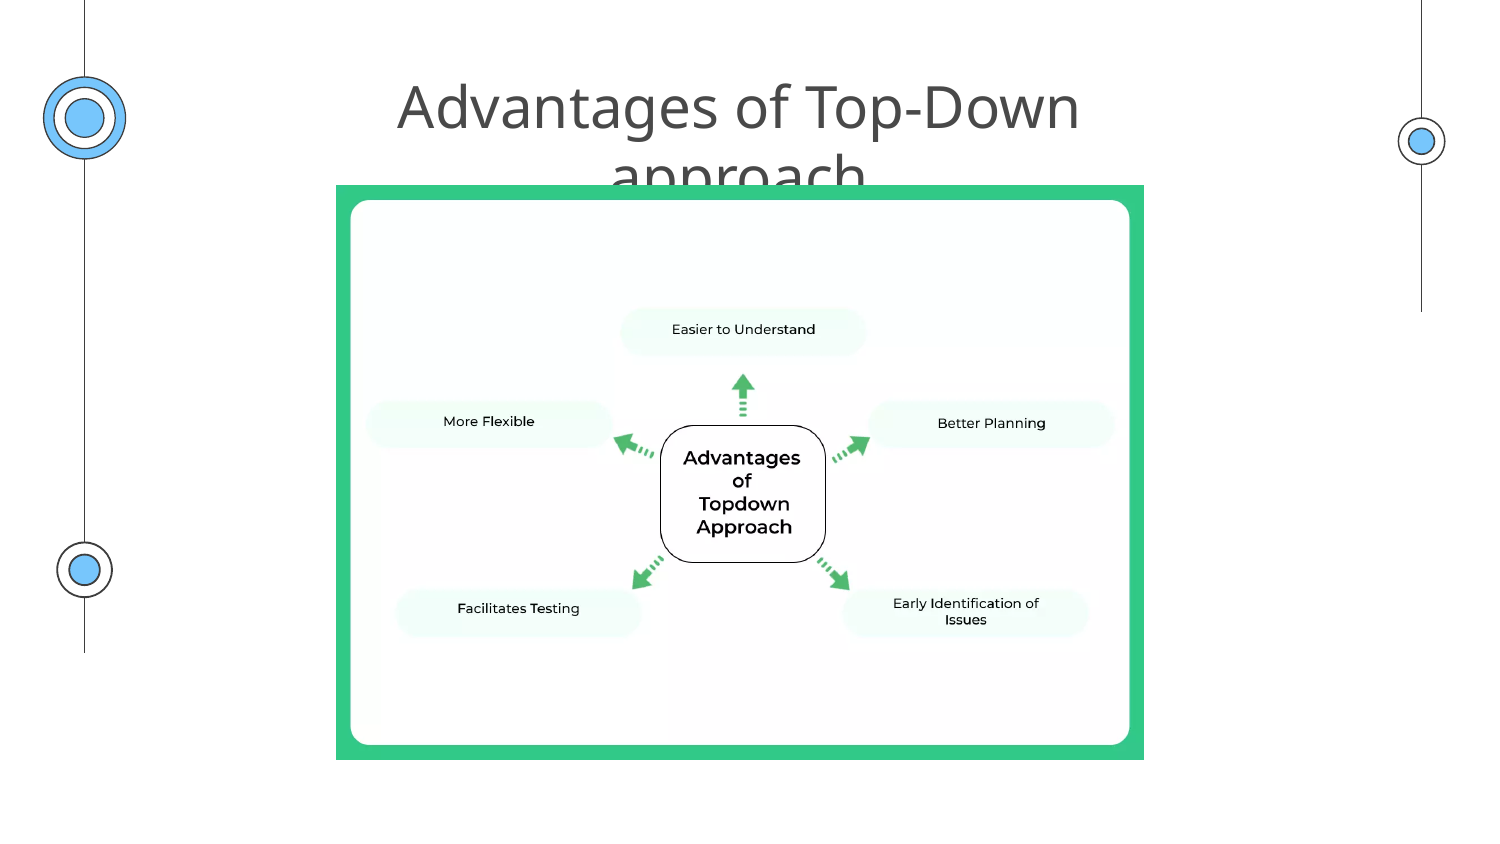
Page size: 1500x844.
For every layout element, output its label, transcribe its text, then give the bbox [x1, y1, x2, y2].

picture [336, 185, 1144, 760]
title Advantages of Top-Down approach [281, 55, 1197, 153]
